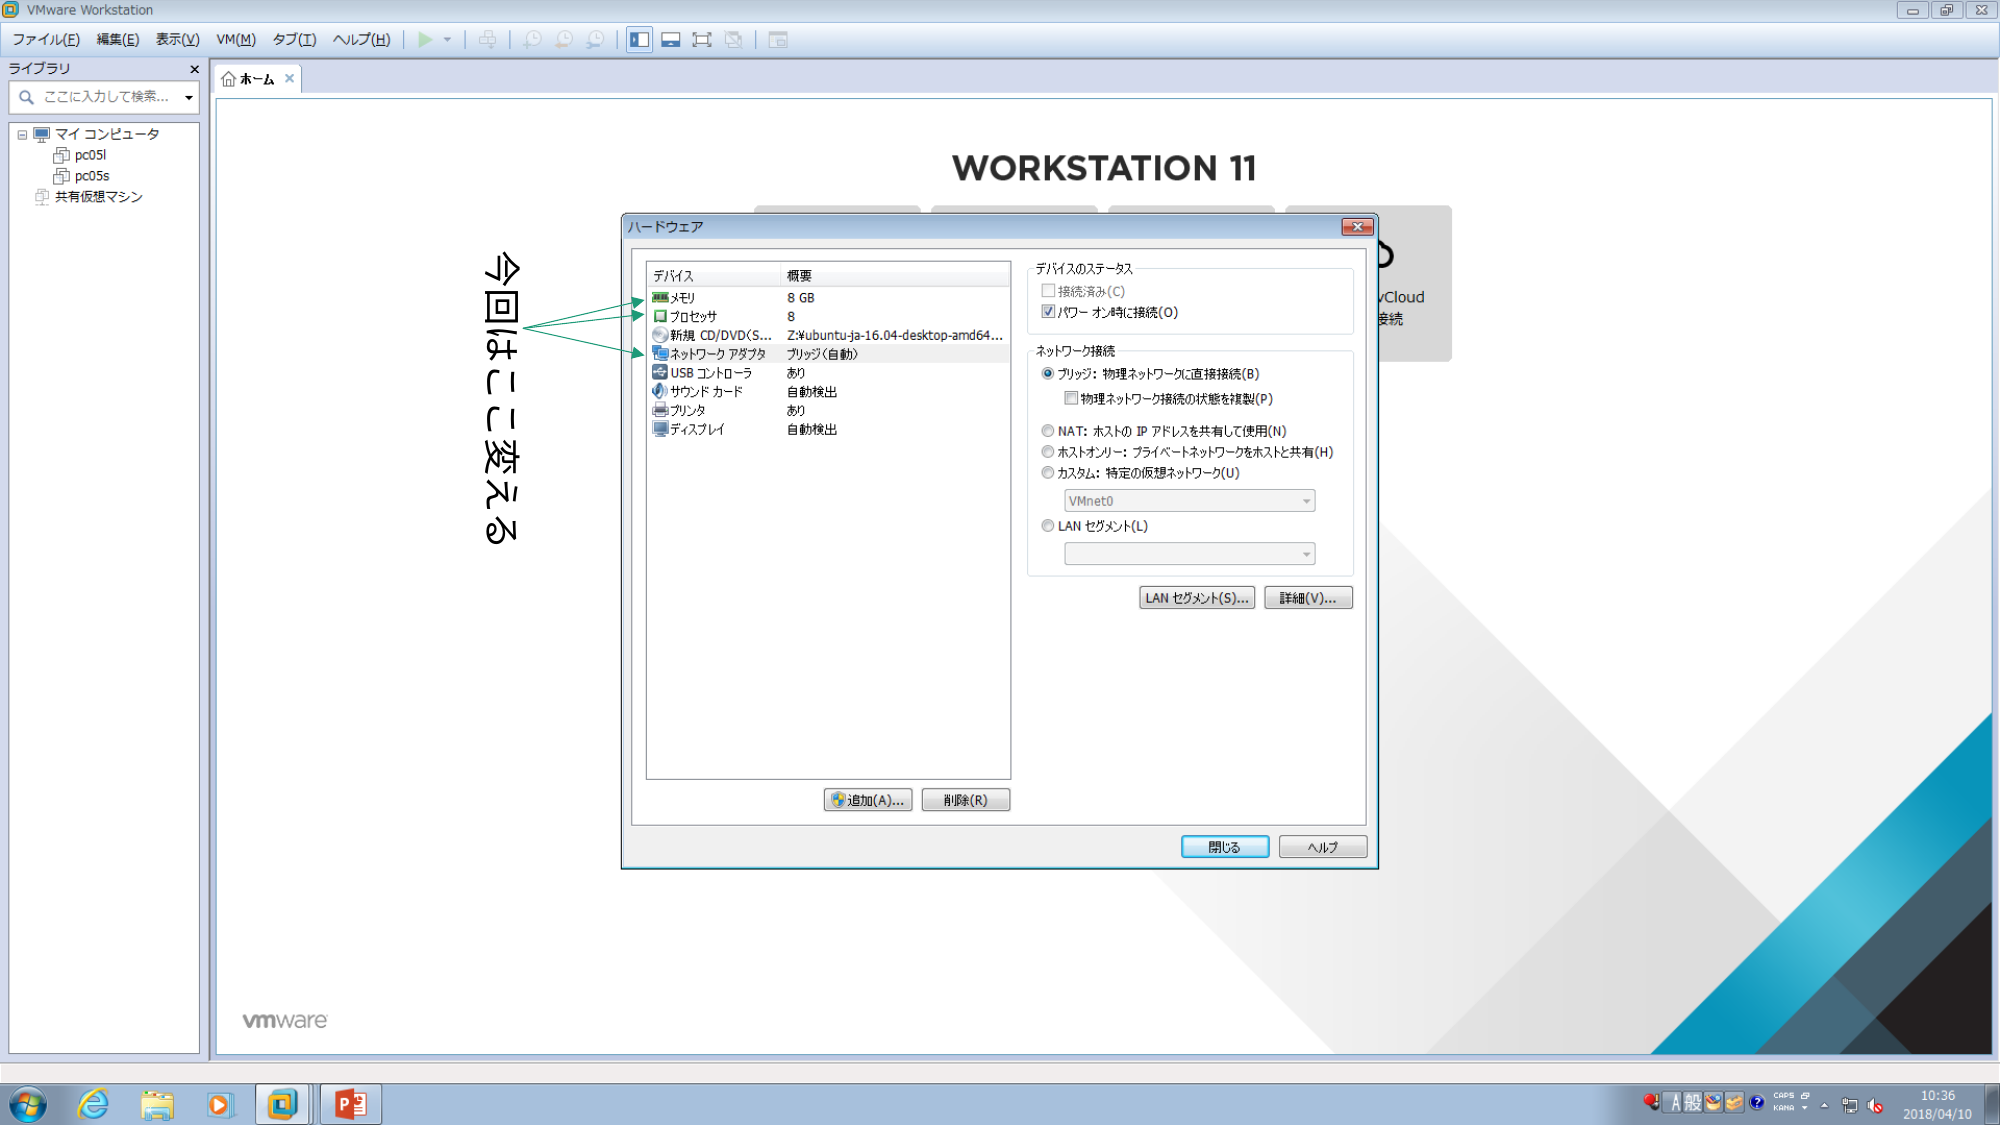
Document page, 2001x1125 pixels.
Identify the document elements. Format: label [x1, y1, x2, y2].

text_box [522, 328, 645, 356]
text_box [522, 314, 645, 328]
picture [0, 0, 2000, 1125]
text_box [522, 299, 645, 314]
